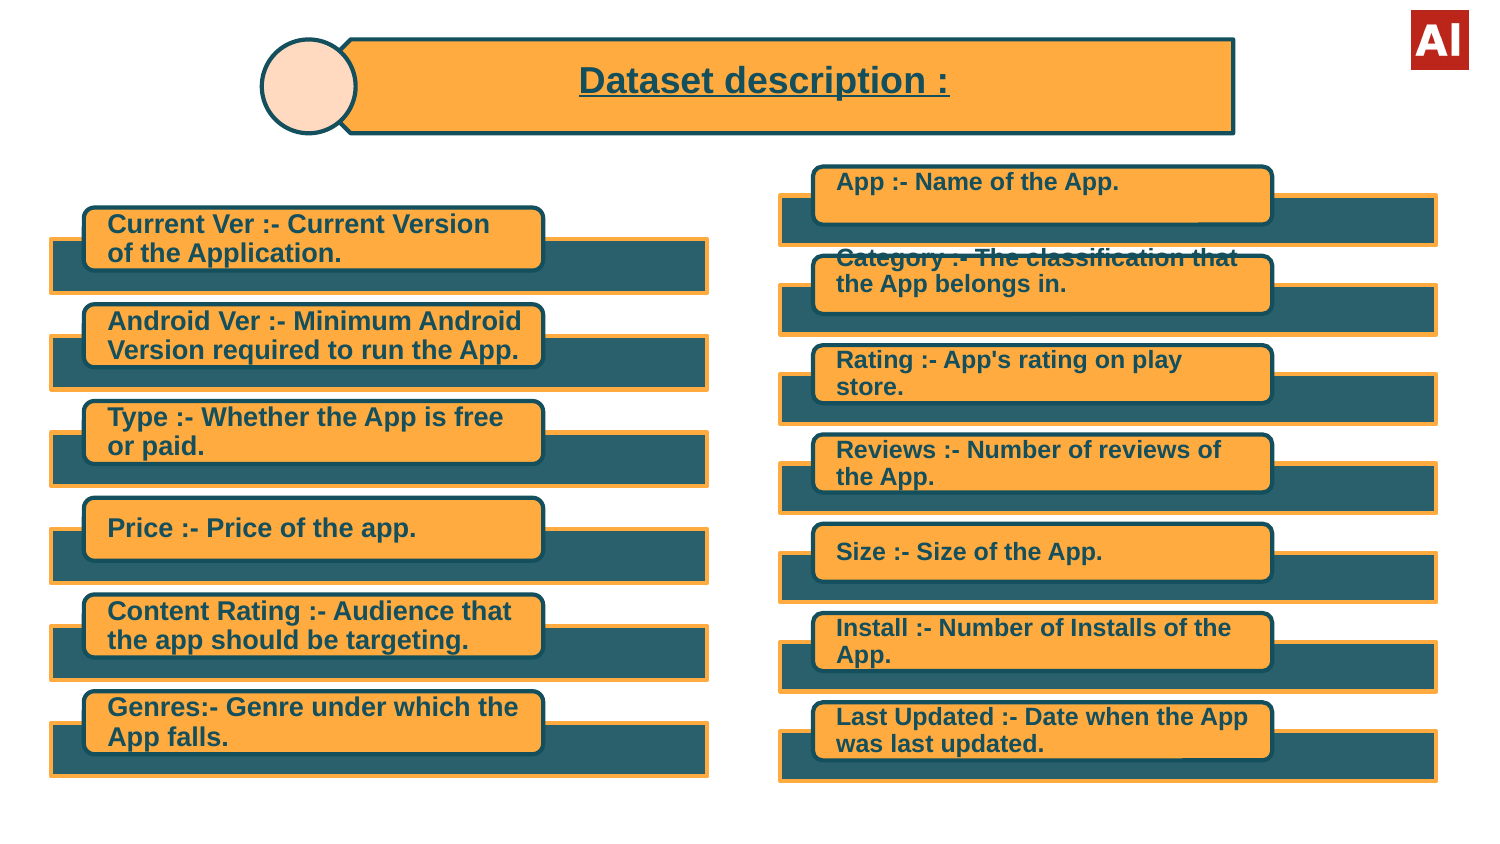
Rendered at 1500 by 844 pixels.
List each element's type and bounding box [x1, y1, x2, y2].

text_box [50, 166, 708, 818]
picture [1411, 10, 1469, 70]
text_box [50, 39, 1450, 134]
text_box [779, 142, 1437, 805]
